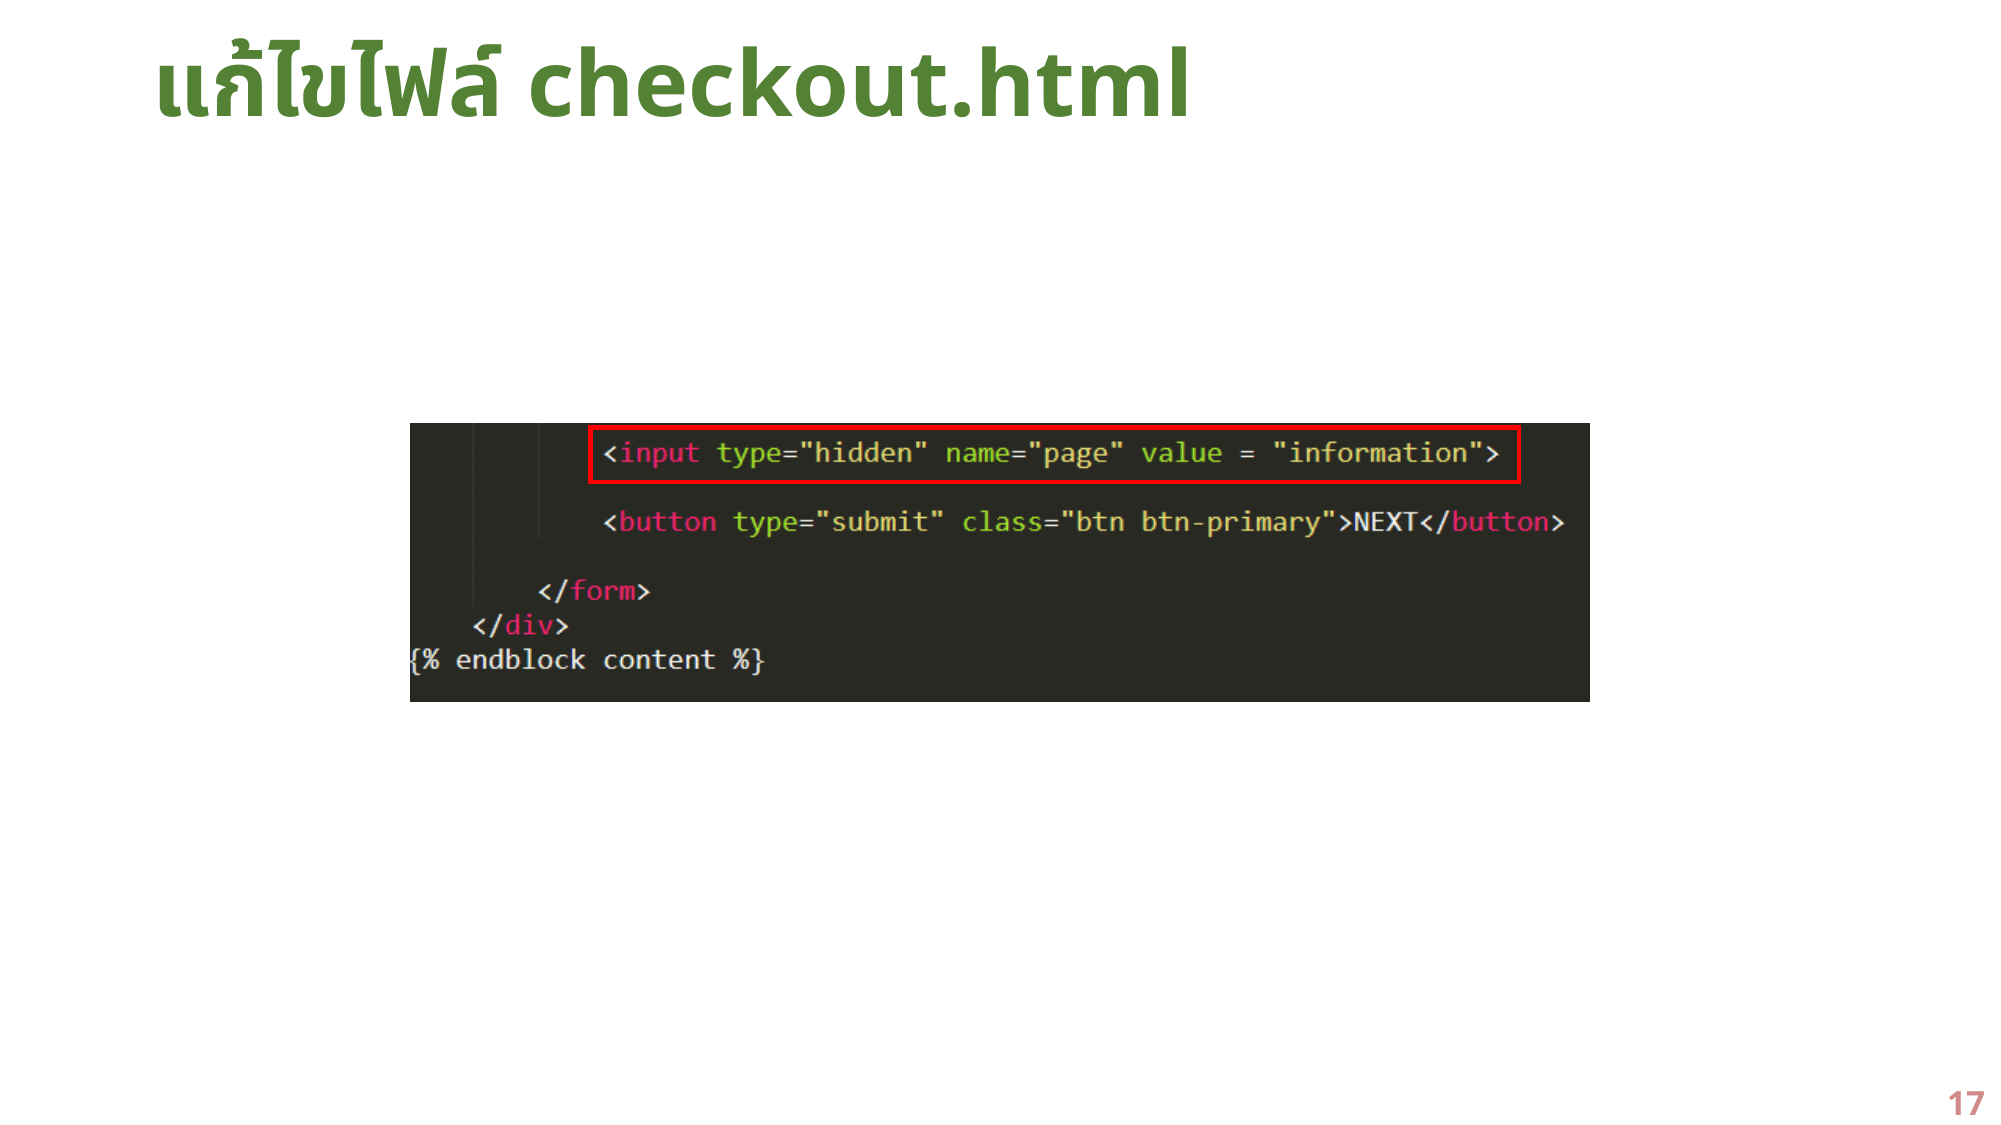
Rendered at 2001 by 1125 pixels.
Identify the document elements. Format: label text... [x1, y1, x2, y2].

slide_number 17 [1550, 1083, 2000, 1125]
picture [410, 423, 1590, 702]
title แก้ไขไฟล์ checkout.html [137, 22, 1863, 153]
